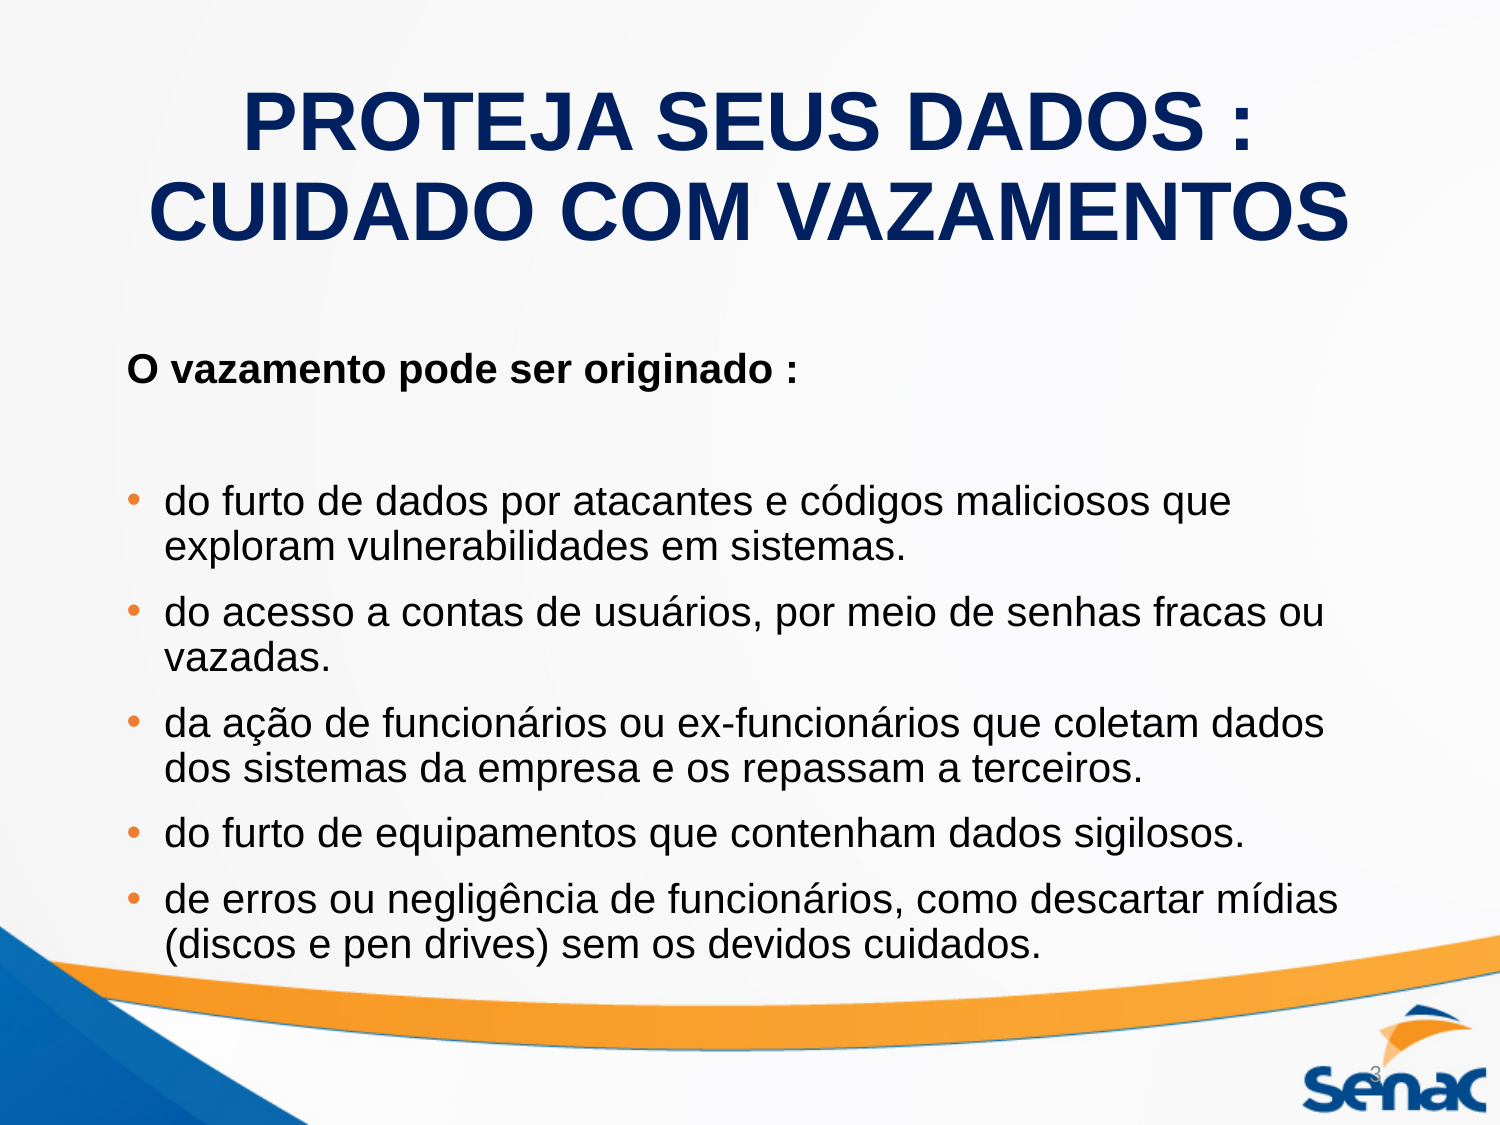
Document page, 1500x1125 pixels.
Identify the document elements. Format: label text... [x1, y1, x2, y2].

text_box O vazamento pode ser originado : do furto de dados por atacantes e códigos maliciosos que exploram vulnerabilidades em sistemas. do acesso a contas de usuários, por meio de senhas fracas ou vazadas. da ação de funcionários ou ex-funcionários que coletam dados dos sistemas da empresa e os repassam a terceiros. do furto de equipamentos que contenham dados sigilosos. de erros ou negligência de funcionários, como descartar mídias (discos e pen drives) sem os devidos cuidados. [126, 340, 1374, 862]
title PROTEJA SEUS DADOS : CUIDADO COM VAZAMENTOS [103, 59, 1397, 278]
picture [0, 0, 1500, 1125]
slide_number 3 [1059, 1042, 1397, 1103]
